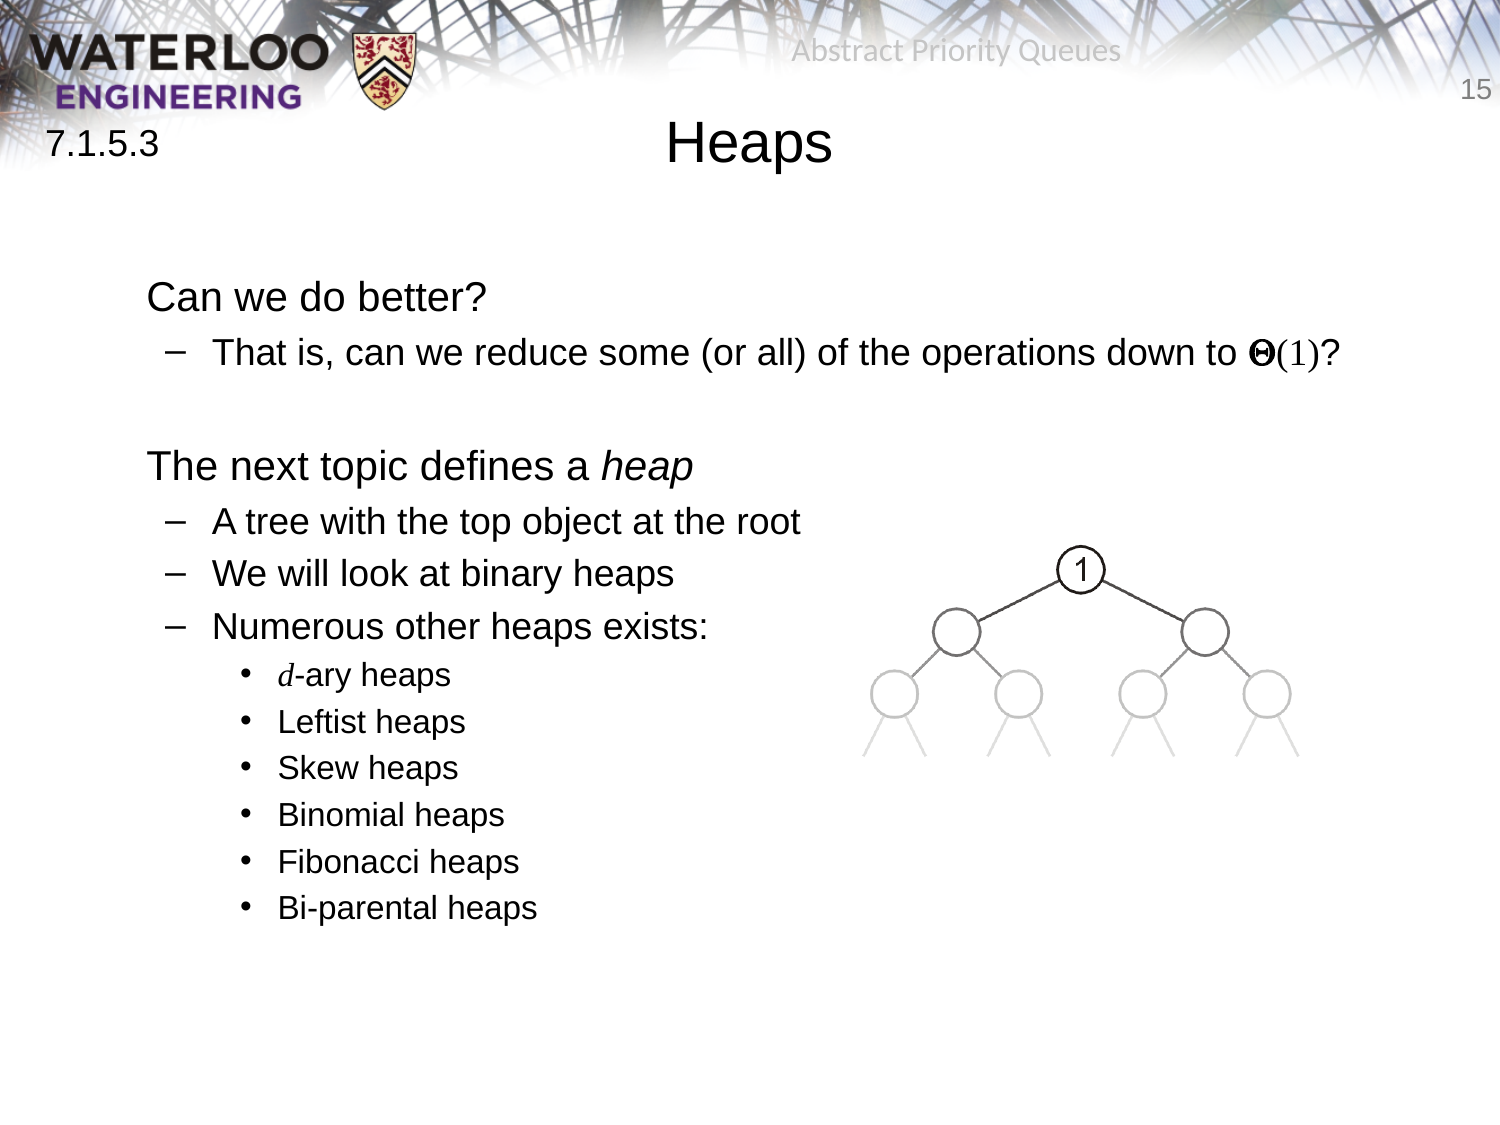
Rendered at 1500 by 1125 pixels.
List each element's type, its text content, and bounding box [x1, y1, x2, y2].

list Can we do better? That is, can we reduce some (or all) of the operations down to Q(1)? The next topic defines a heap A tree with the top object at the root We will look at binary heaps Numerous other heaps exists: d-ary heaps Leftist heaps Skew heaps Binomial heaps Fibonacci heaps Bi-parental heaps [75, 262, 1425, 1005]
footer Abstract Priority Queues [478, 18, 1436, 79]
title Heaps [75, 45, 1425, 233]
picture [0, 0, 1500, 1125]
text_box 7.1.5.3 [30, 111, 175, 172]
